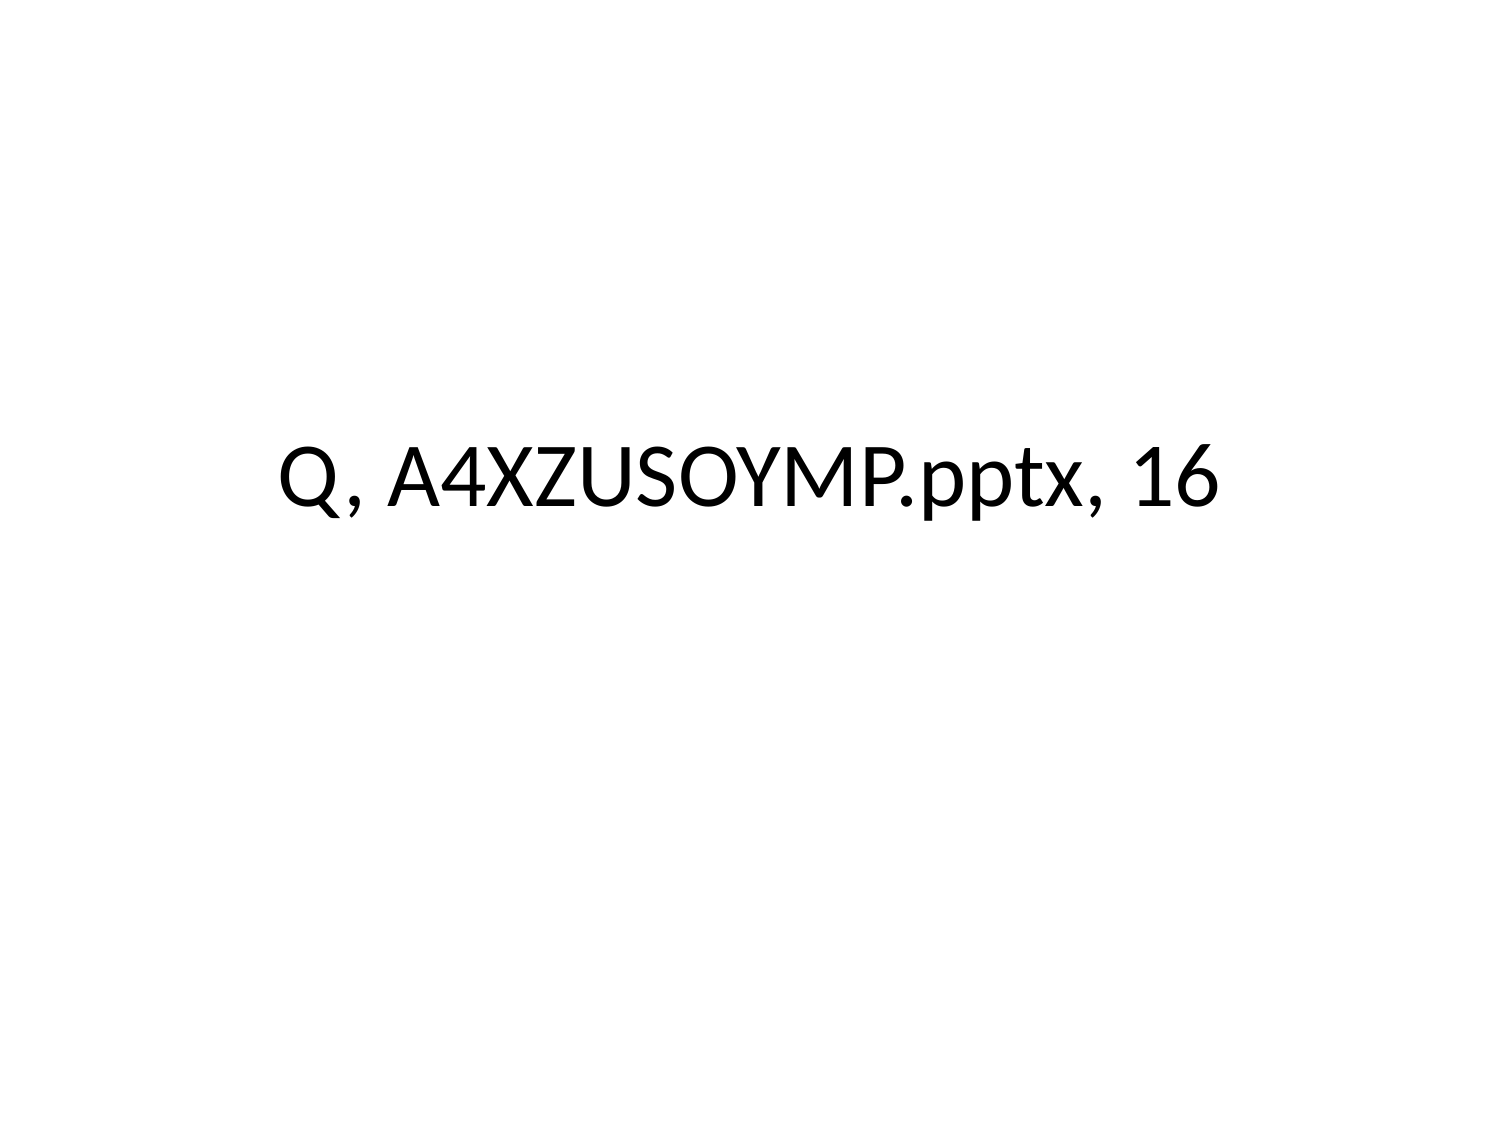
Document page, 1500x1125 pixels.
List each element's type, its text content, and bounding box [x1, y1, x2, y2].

title Q, A4XZUSOYMP.pptx, 16 [112, 349, 1388, 591]
